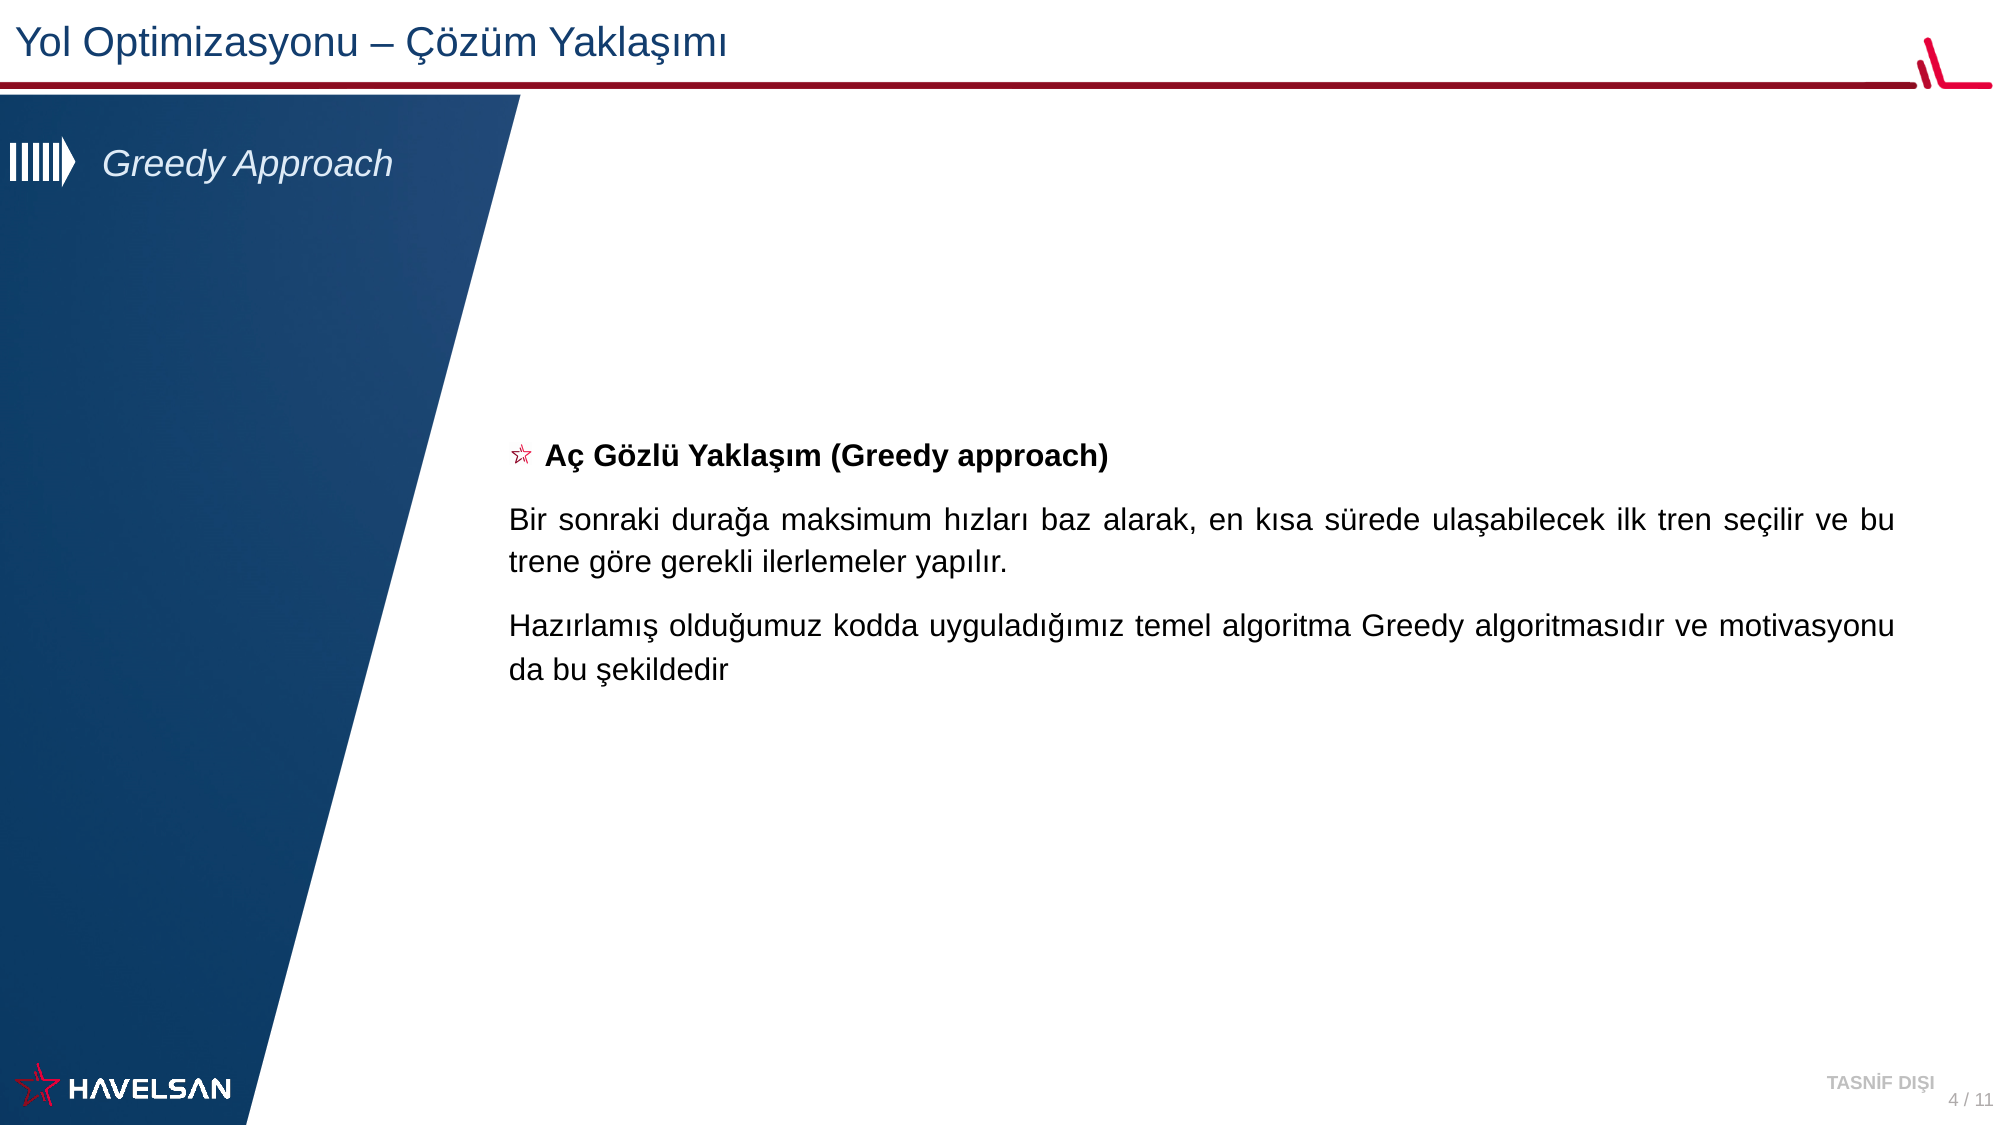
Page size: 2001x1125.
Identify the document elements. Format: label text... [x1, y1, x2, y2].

text_box TASNİF DIŞI [1812, 1056, 1956, 1102]
text_box Yol Optimizasyonu – Çözüm Yaklaşımı [0, 13, 2000, 95]
text_box Aç Gözlü Yaklaşım (Greedy approach) Bir sonraki durağa maksimum hızları baz alarak, en kısa sürede ulaşabilecek ilk tren seçilir ve bu trene göre gerekli ilerlemeler yapılır. Hazırlamış olduğumuz kodda uyguladığımız temel algoritma Greedy algoritmasıdır ve motivasyonu da bu şekildedir [494, 421, 1913, 821]
text_box Greedy Approach [87, 136, 418, 319]
picture [0, 95, 546, 1125]
picture [509, 442, 532, 465]
